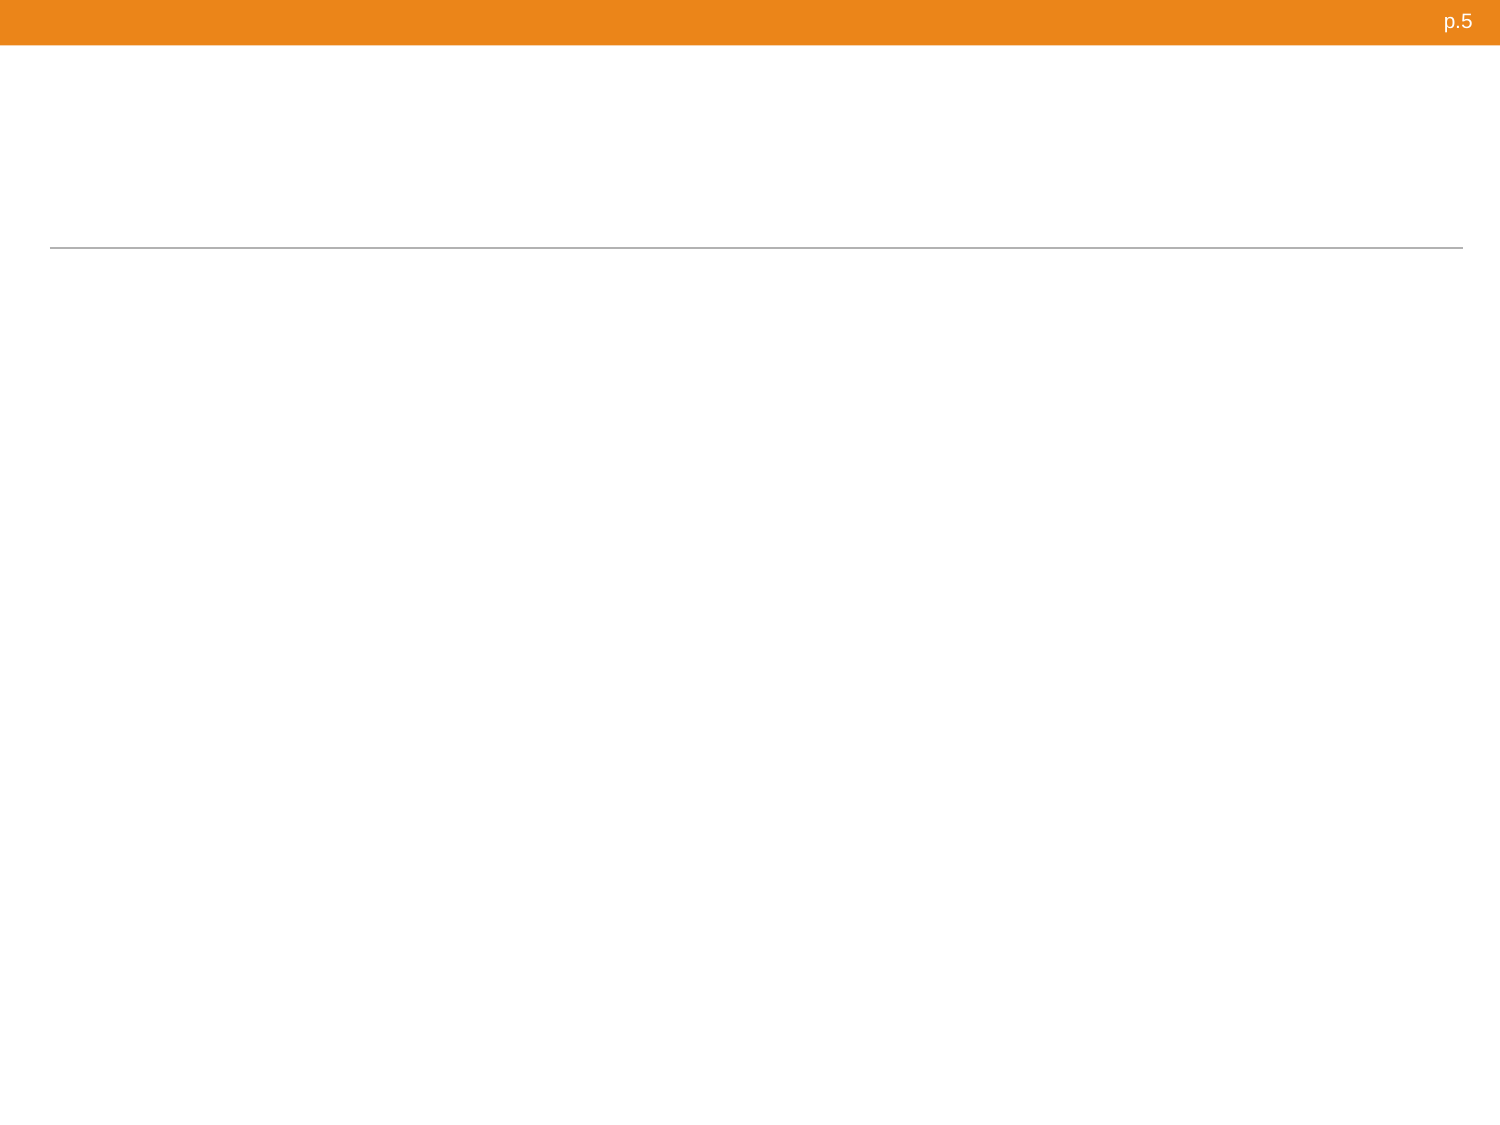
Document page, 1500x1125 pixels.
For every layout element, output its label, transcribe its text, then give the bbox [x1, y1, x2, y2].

slide_number p.5 [1124, 0, 1488, 51]
